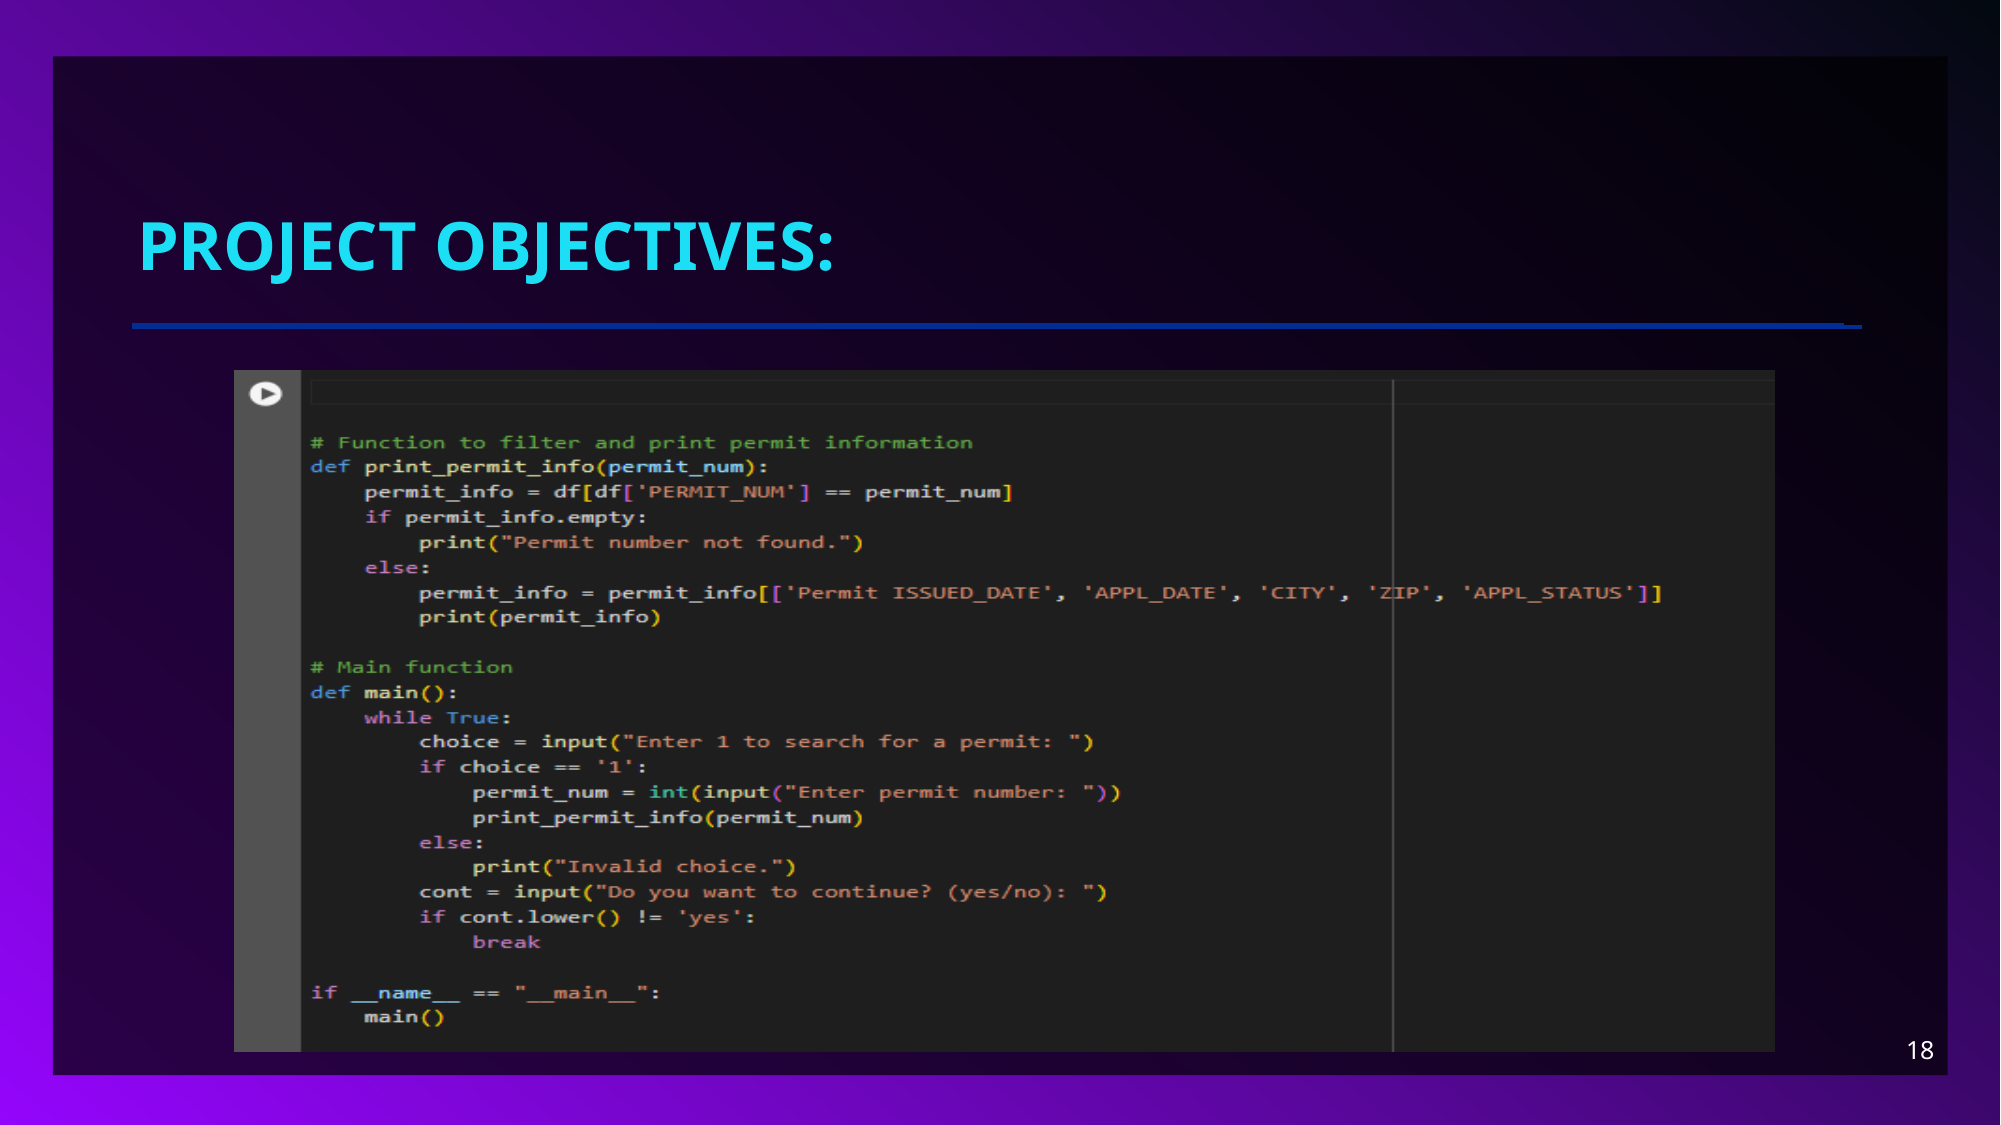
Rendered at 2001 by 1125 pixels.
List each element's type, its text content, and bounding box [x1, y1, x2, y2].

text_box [234, 370, 1775, 1052]
slide_number 18 [1499, 1021, 1950, 1082]
title Project Objectives: [137, 105, 1862, 293]
